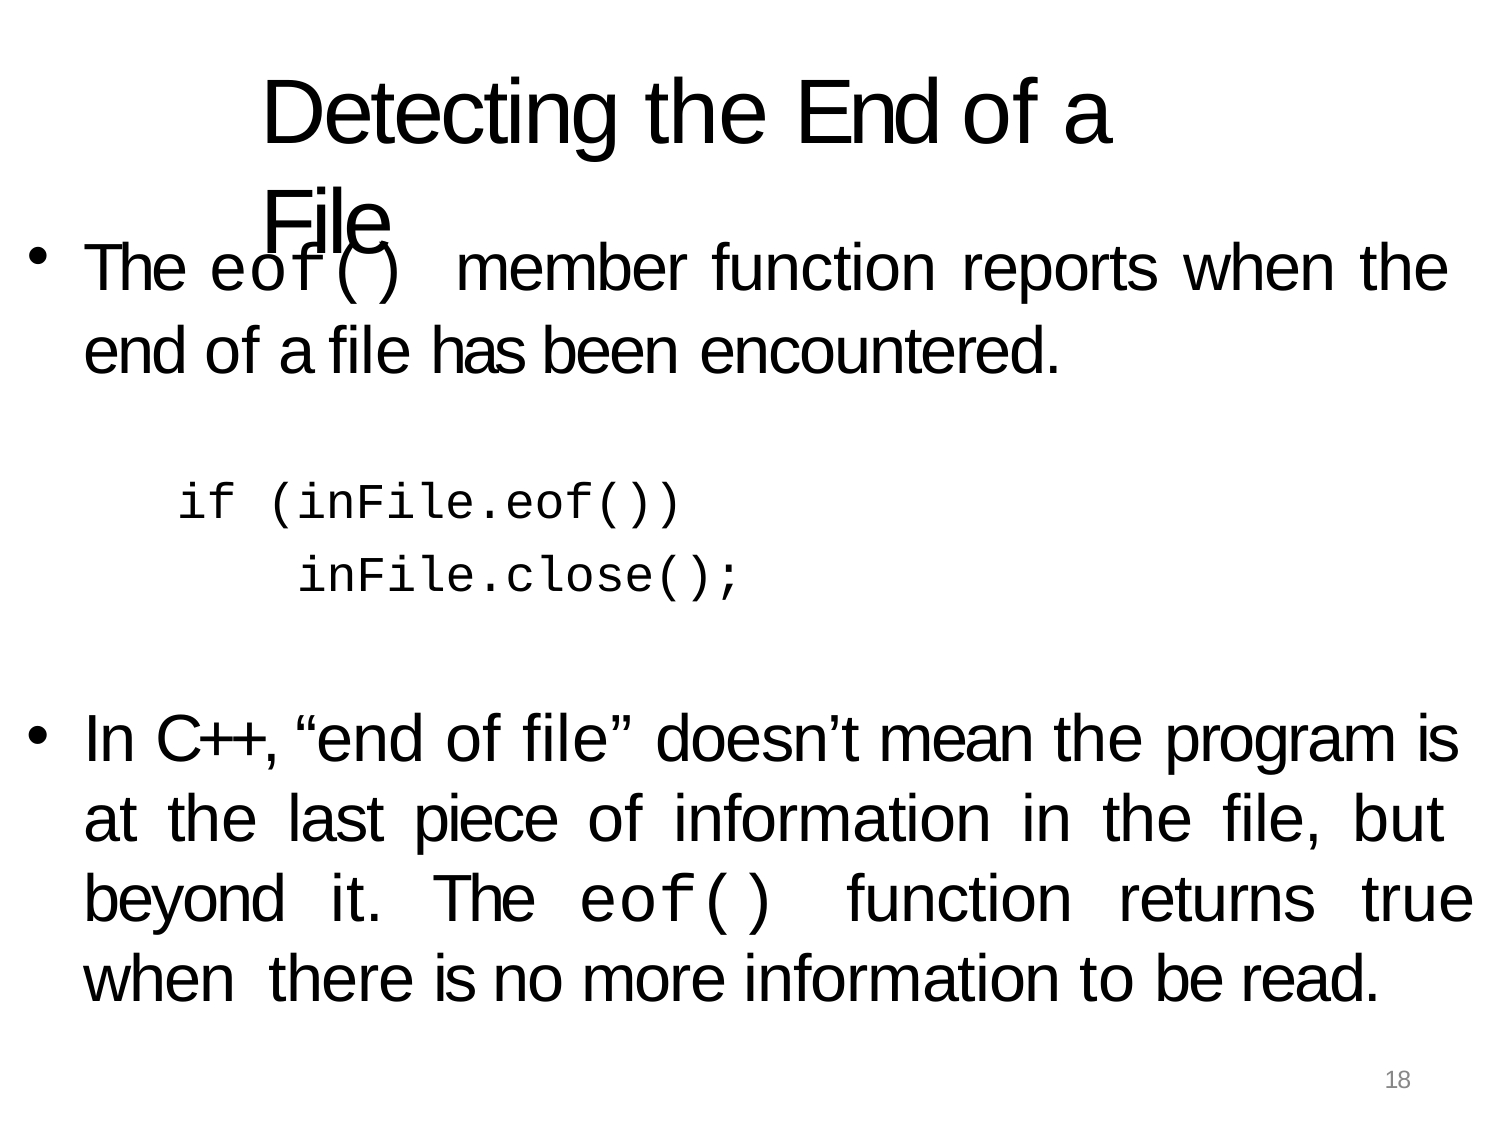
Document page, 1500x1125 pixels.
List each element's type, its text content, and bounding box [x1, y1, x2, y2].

text_box The eof() member function reports when the end of a file has been encountered. if (inFile.eof()) inFile.close(); In C++, “end of file” doesn’t mean the program is at the last piece of information in the file, but beyond it. The eof() function returns true when there is no more information to be read. 18 [24, 218, 1476, 1094]
title Detecting the End of a File [258, 49, 1242, 218]
